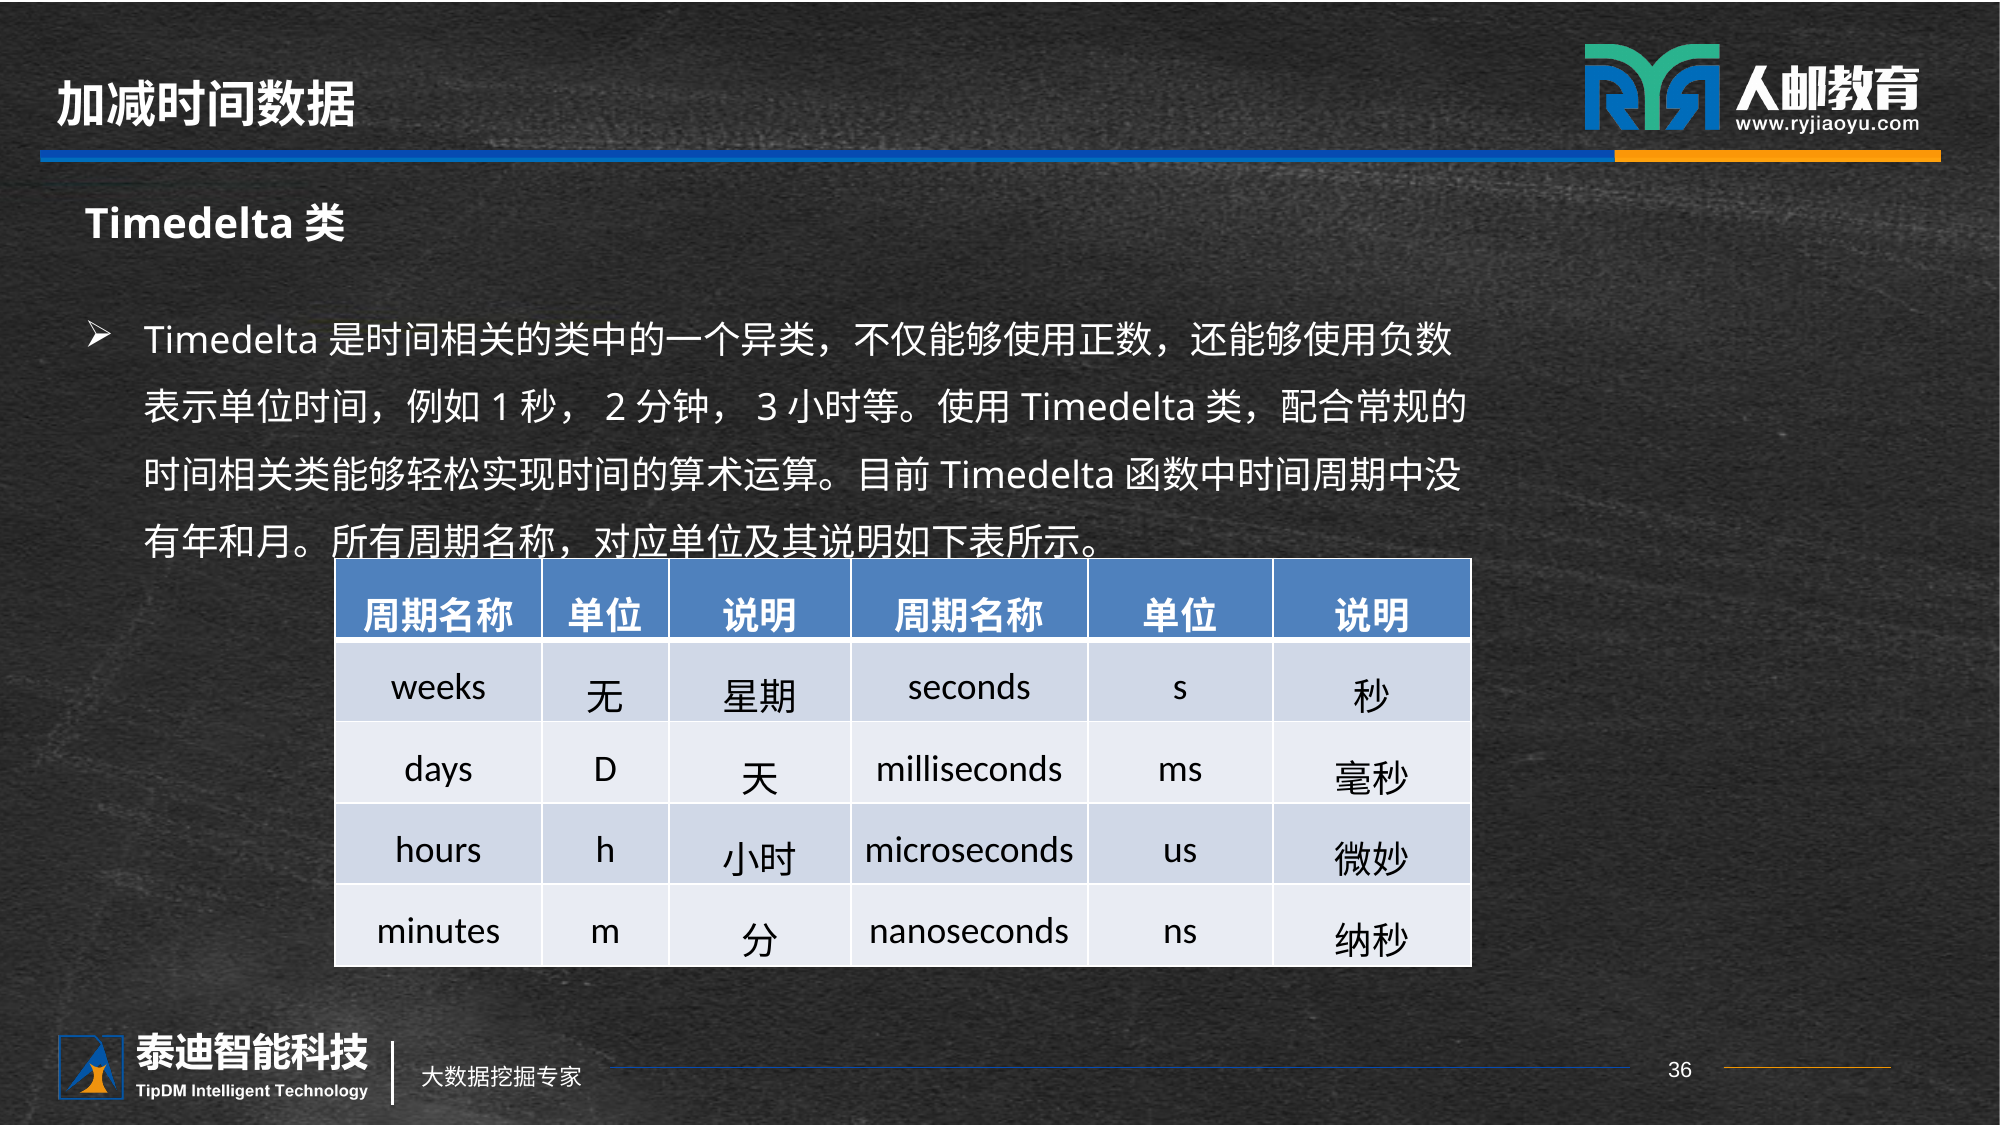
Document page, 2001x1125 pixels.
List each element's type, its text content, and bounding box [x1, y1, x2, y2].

table_cell D [543, 722, 668, 802]
table_cell microseconds [852, 804, 1087, 883]
table_cell hours [336, 804, 541, 883]
table_header 说明 [670, 559, 850, 637]
table_cell 秒 [1274, 643, 1470, 721]
table_header 单位 [543, 559, 668, 637]
table_cell 毫秒 [1274, 722, 1470, 802]
table_cell 分 [670, 885, 850, 965]
table_cell 小时 [670, 804, 850, 883]
list Timedelta是时间相关的类中的一个异类，不仅能够使用正数，还能够使用负数表示单位时间，例如1秒，2分钟，3小时等。使用Timedelta类，配合常规的时间相关类能够轻松实现时间的算术运算。目前Timedelta函数中时间周期中没有年和月。所有周期名称，对应单位及其说明如下表所示。 [69, 285, 1487, 1003]
table_cell us [1089, 804, 1272, 883]
table_cell s [1089, 643, 1272, 721]
list Timedelta类 [69, 186, 1892, 257]
table_cell 天 [670, 722, 850, 802]
table_header 周期名称 [852, 559, 1087, 637]
table_cell ms [1089, 722, 1272, 802]
table_cell milliseconds [852, 722, 1087, 802]
table_cell nanoseconds [852, 885, 1087, 965]
table_header 单位 [1089, 559, 1272, 637]
table_cell ns [1089, 885, 1272, 965]
table_cell minutes [336, 885, 541, 965]
picture [0, 2, 2000, 1125]
table_cell weeks [336, 643, 541, 721]
title 加减时间数据 [41, 58, 1842, 146]
table_cell m [543, 885, 668, 965]
table_header 说明 [1274, 559, 1470, 637]
table_cell h [543, 804, 668, 883]
table_cell 纳秒 [1274, 885, 1470, 965]
table_cell 无 [543, 643, 668, 721]
table_header 周期名称 [336, 559, 541, 637]
table_cell 微妙 [1274, 804, 1470, 883]
table_cell days [336, 722, 541, 802]
table_cell 星期 [670, 643, 850, 721]
table_cell seconds [852, 643, 1087, 721]
